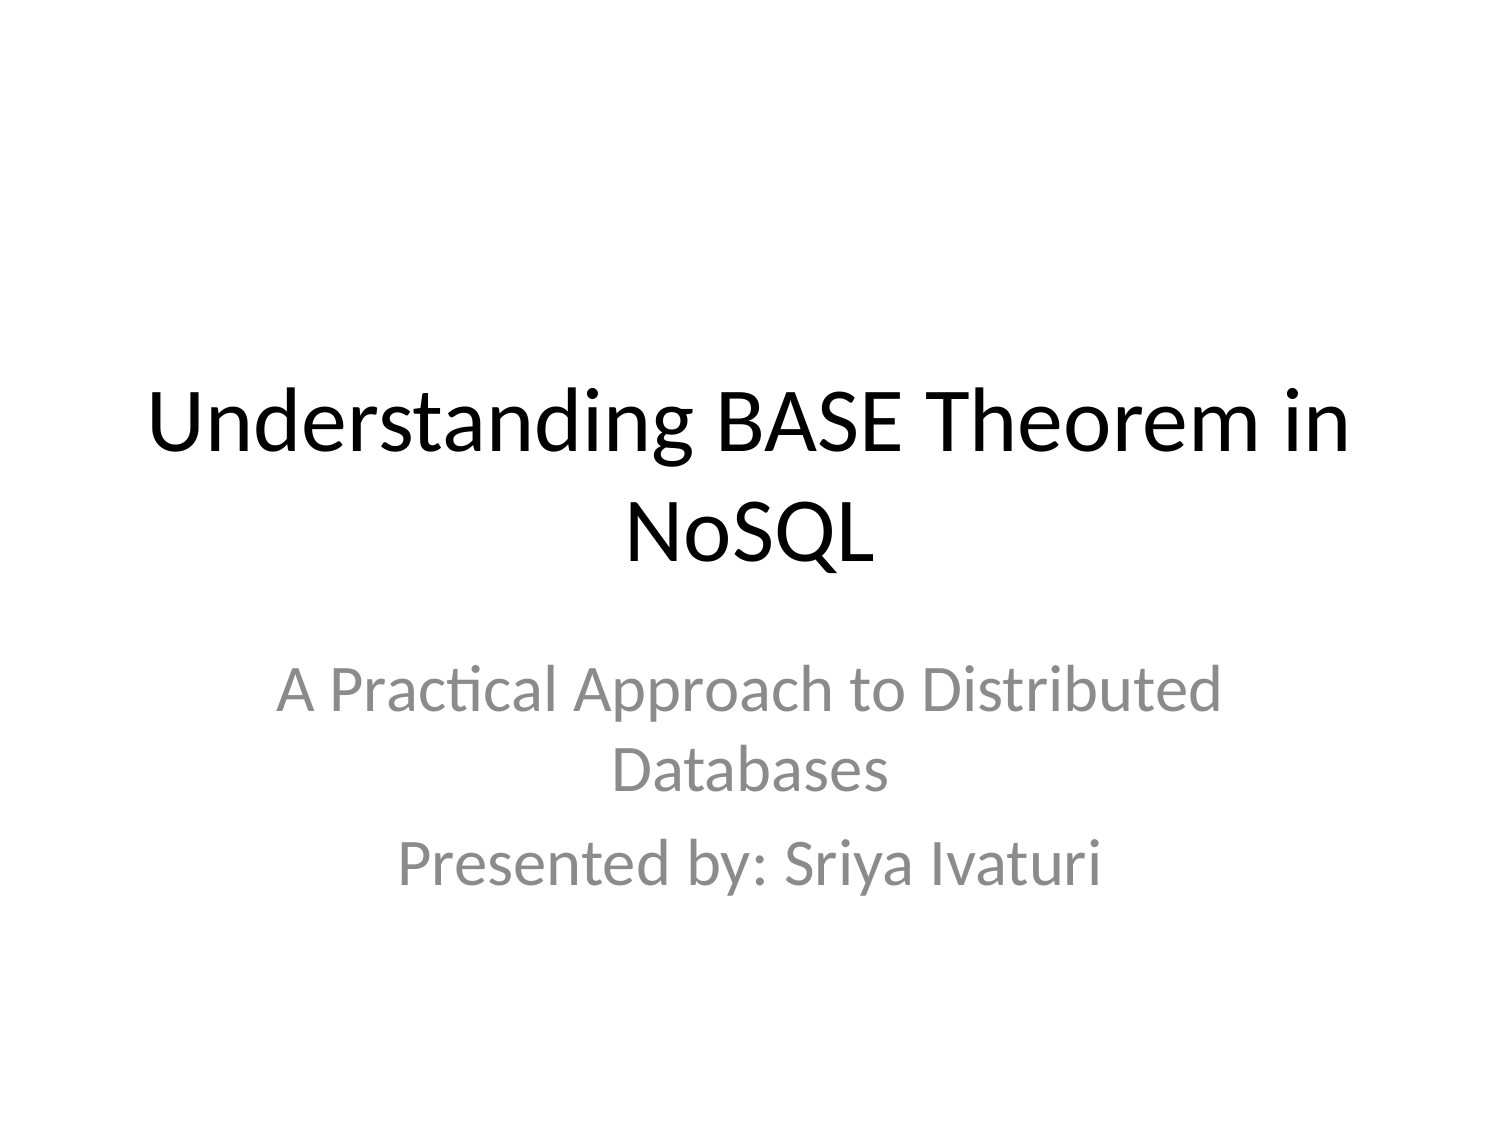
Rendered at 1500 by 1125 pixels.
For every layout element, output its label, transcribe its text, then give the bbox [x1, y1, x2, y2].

title Understanding BASE Theorem in NoSQL [112, 349, 1388, 591]
subtitle A Practical Approach to Distributed Databases Presented by: Sriya Ivaturi [225, 637, 1275, 925]
